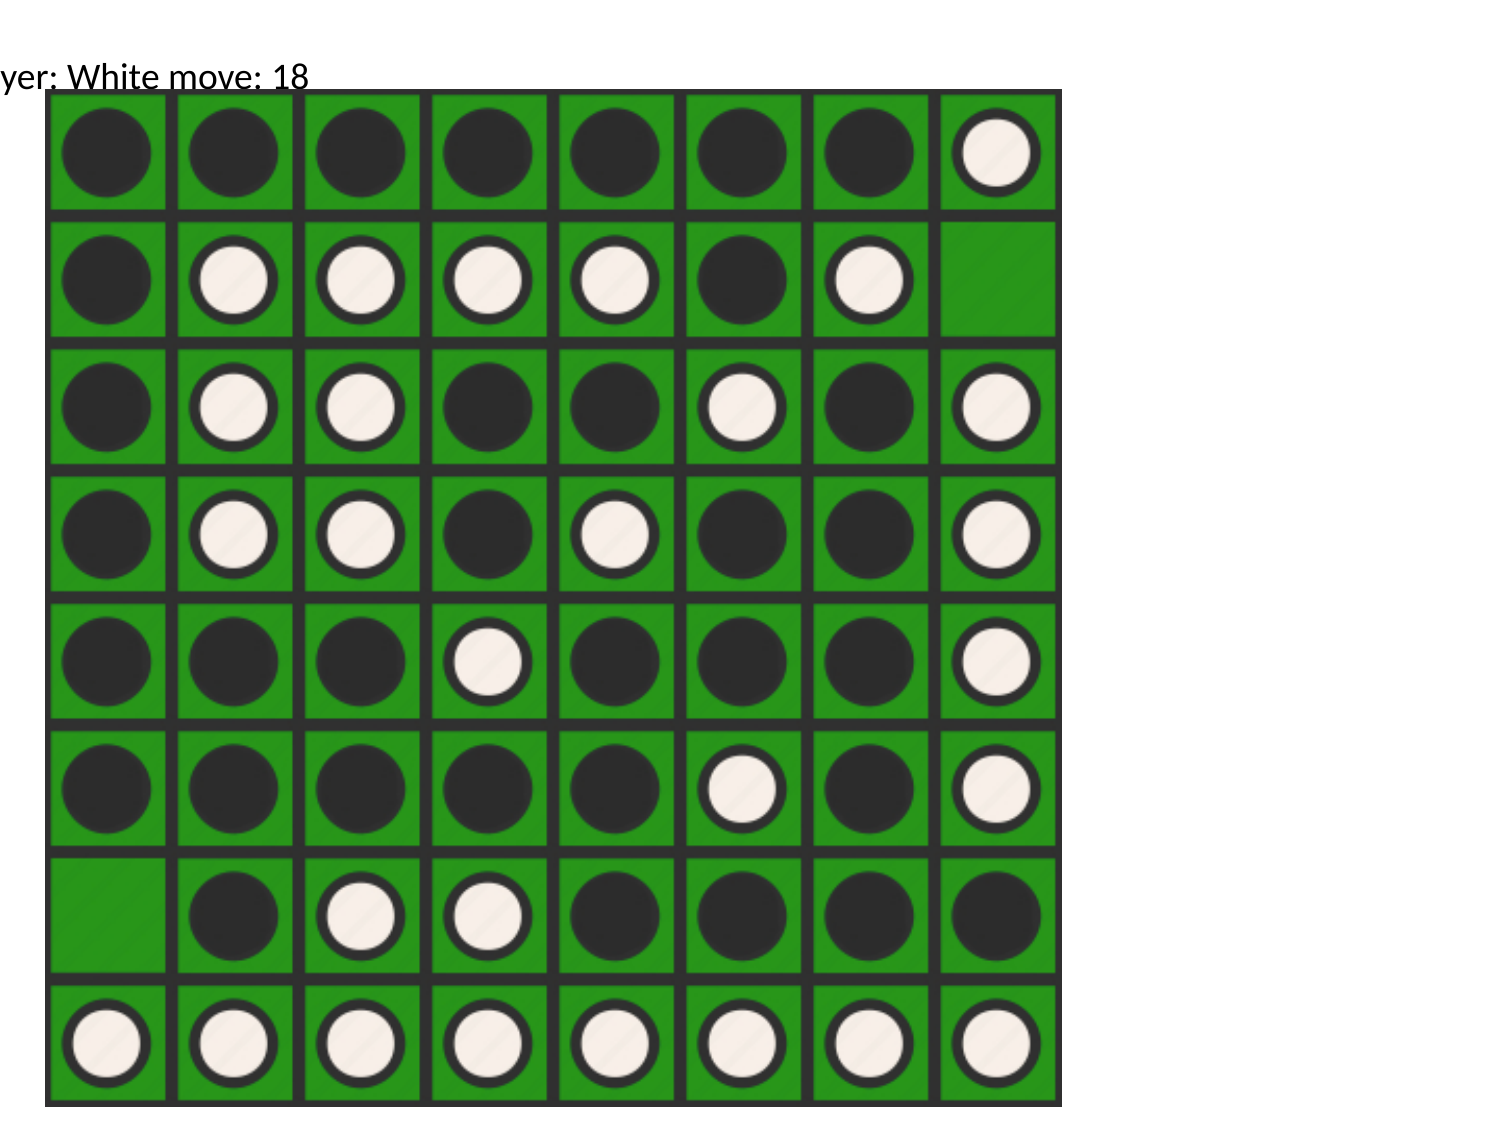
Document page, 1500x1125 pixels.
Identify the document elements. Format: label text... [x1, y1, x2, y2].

picture [44, 89, 1062, 1107]
text_box turn: 58 player: White move: 18 [0, 44, 325, 105]
